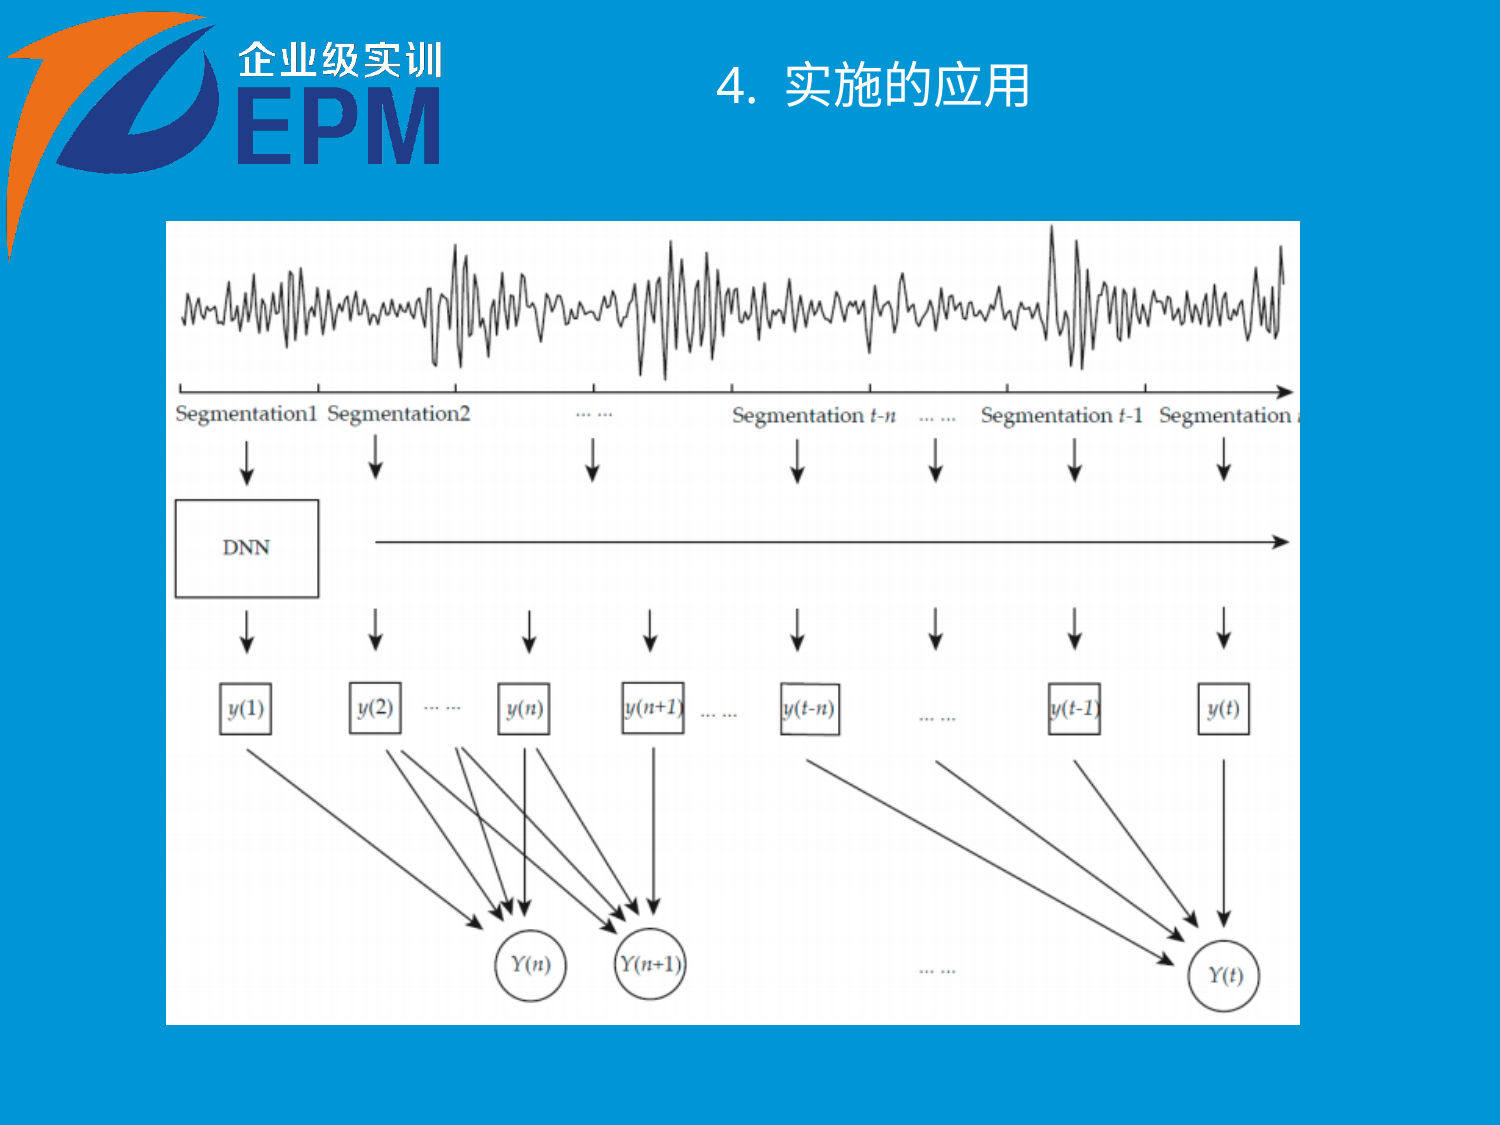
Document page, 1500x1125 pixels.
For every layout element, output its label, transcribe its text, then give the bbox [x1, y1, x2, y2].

picture [366, 51, 399, 77]
picture [240, 53, 273, 75]
picture [239, 88, 289, 163]
picture [305, 88, 356, 163]
picture [324, 44, 356, 76]
picture [323, 43, 335, 67]
picture [369, 88, 438, 163]
picture [366, 42, 398, 51]
list 4. 实施的应用 [626, 15, 1193, 155]
picture [310, 49, 315, 65]
picture [240, 42, 274, 56]
picture [369, 57, 379, 61]
picture [417, 43, 424, 76]
picture [407, 54, 417, 74]
picture [57, 28, 218, 173]
picture [167, 222, 1299, 1024]
picture [283, 49, 288, 65]
picture [282, 43, 316, 75]
picture [7, 12, 201, 258]
